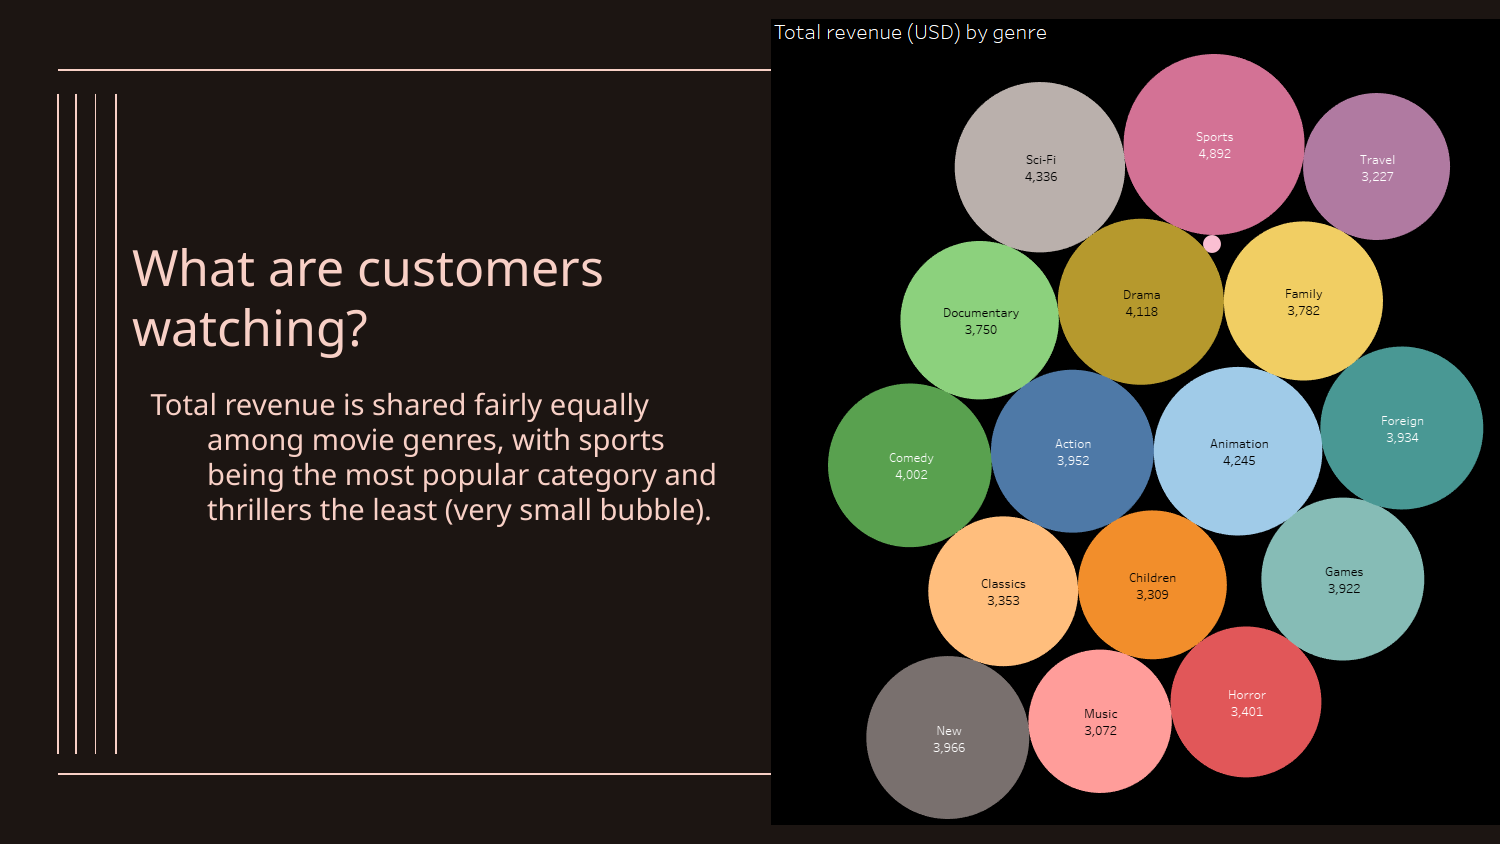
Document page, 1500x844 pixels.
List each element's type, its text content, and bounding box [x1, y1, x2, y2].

subtitle Total revenue is shared fairly equally among movie genres, with sports being the most popular category and thrillers the least (very small bubble). [116, 371, 750, 574]
title What are customers watching? [116, 275, 750, 371]
picture [771, 19, 1500, 825]
